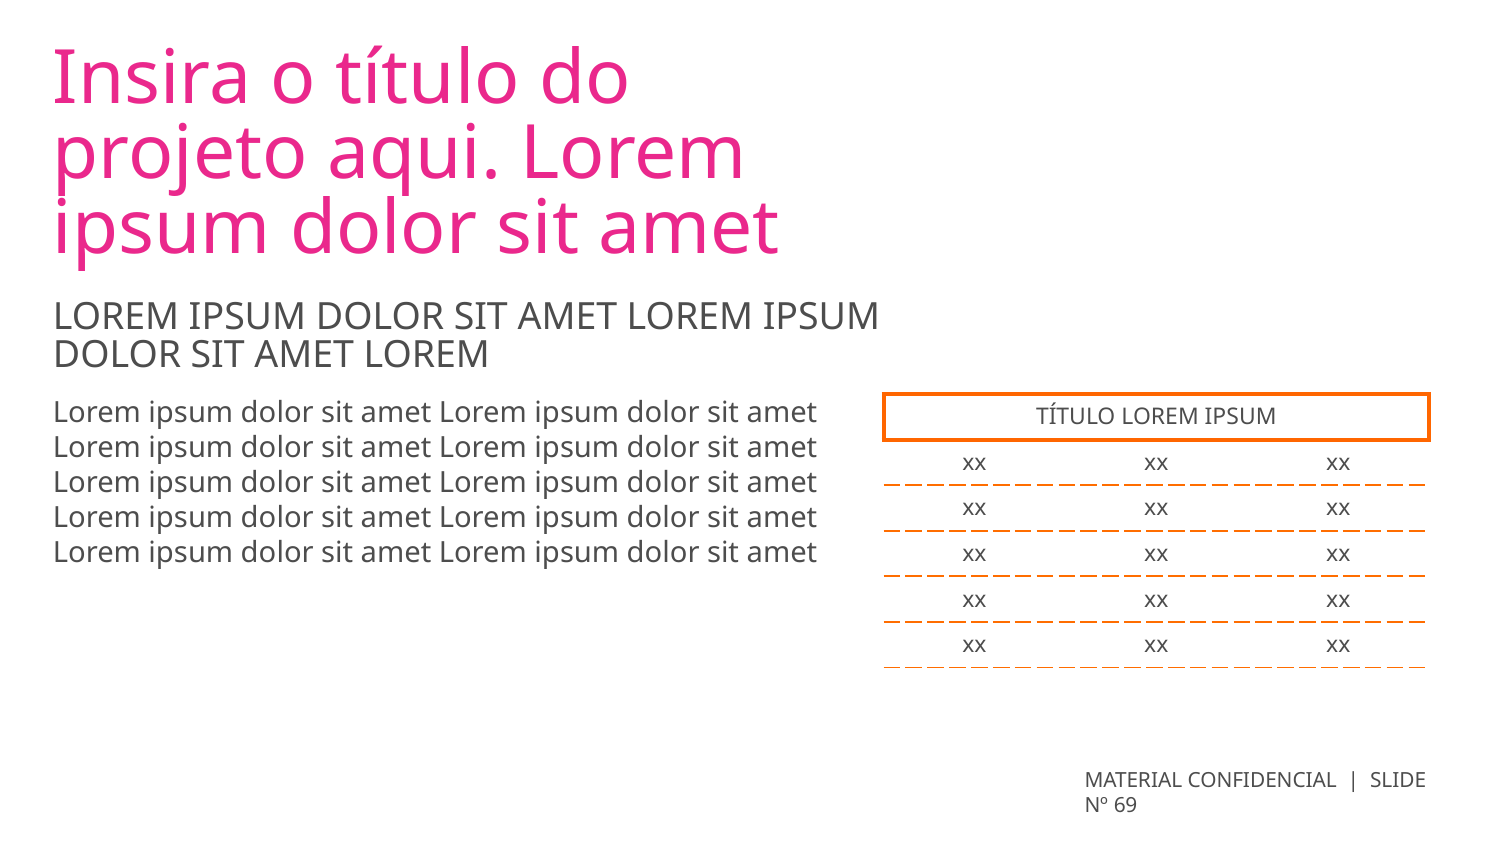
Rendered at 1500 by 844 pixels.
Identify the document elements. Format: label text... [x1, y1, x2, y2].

table_cell xx [1065, 576, 1247, 622]
table_cell xx [1247, 442, 1429, 485]
table_cell xx [1247, 485, 1429, 531]
table_cell xx [884, 576, 1065, 622]
table_cell xx [884, 485, 1065, 531]
table_cell xx [884, 622, 1065, 668]
table_cell xx [1065, 531, 1247, 576]
table_cell xx [1247, 531, 1429, 576]
table_cell xx [1065, 622, 1247, 668]
table_cell xx [1065, 485, 1247, 531]
table_cell xx [1065, 442, 1247, 485]
table_cell xx [884, 531, 1065, 576]
list Lorem ipsum dolor sit amet Lorem ipsum dolor sit amet Lorem ipsum dolor sit amet Lorem ipsum dolor sit amet Lorem ipsum dolor sit amet Lorem ipsum dolor sit amet Lorem ipsum dolor sit amet Lorem ipsum dolor sit amet Lorem ipsum dolor sit amet Lorem ipsum dolor sit amet [52, 393, 827, 643]
table_header TÍTULO LOREM IPSUM [886, 396, 1427, 438]
list Lorem ipsum dolor sit amet Lorem ipsum dolor sit amet lorem [52, 299, 900, 379]
title Insira o título do projeto aqui. Lorem ipsum dolor sit amet [52, 43, 900, 261]
table_cell xx [1247, 622, 1429, 668]
table_cell xx [884, 442, 1065, 485]
table_cell xx [1247, 576, 1429, 622]
